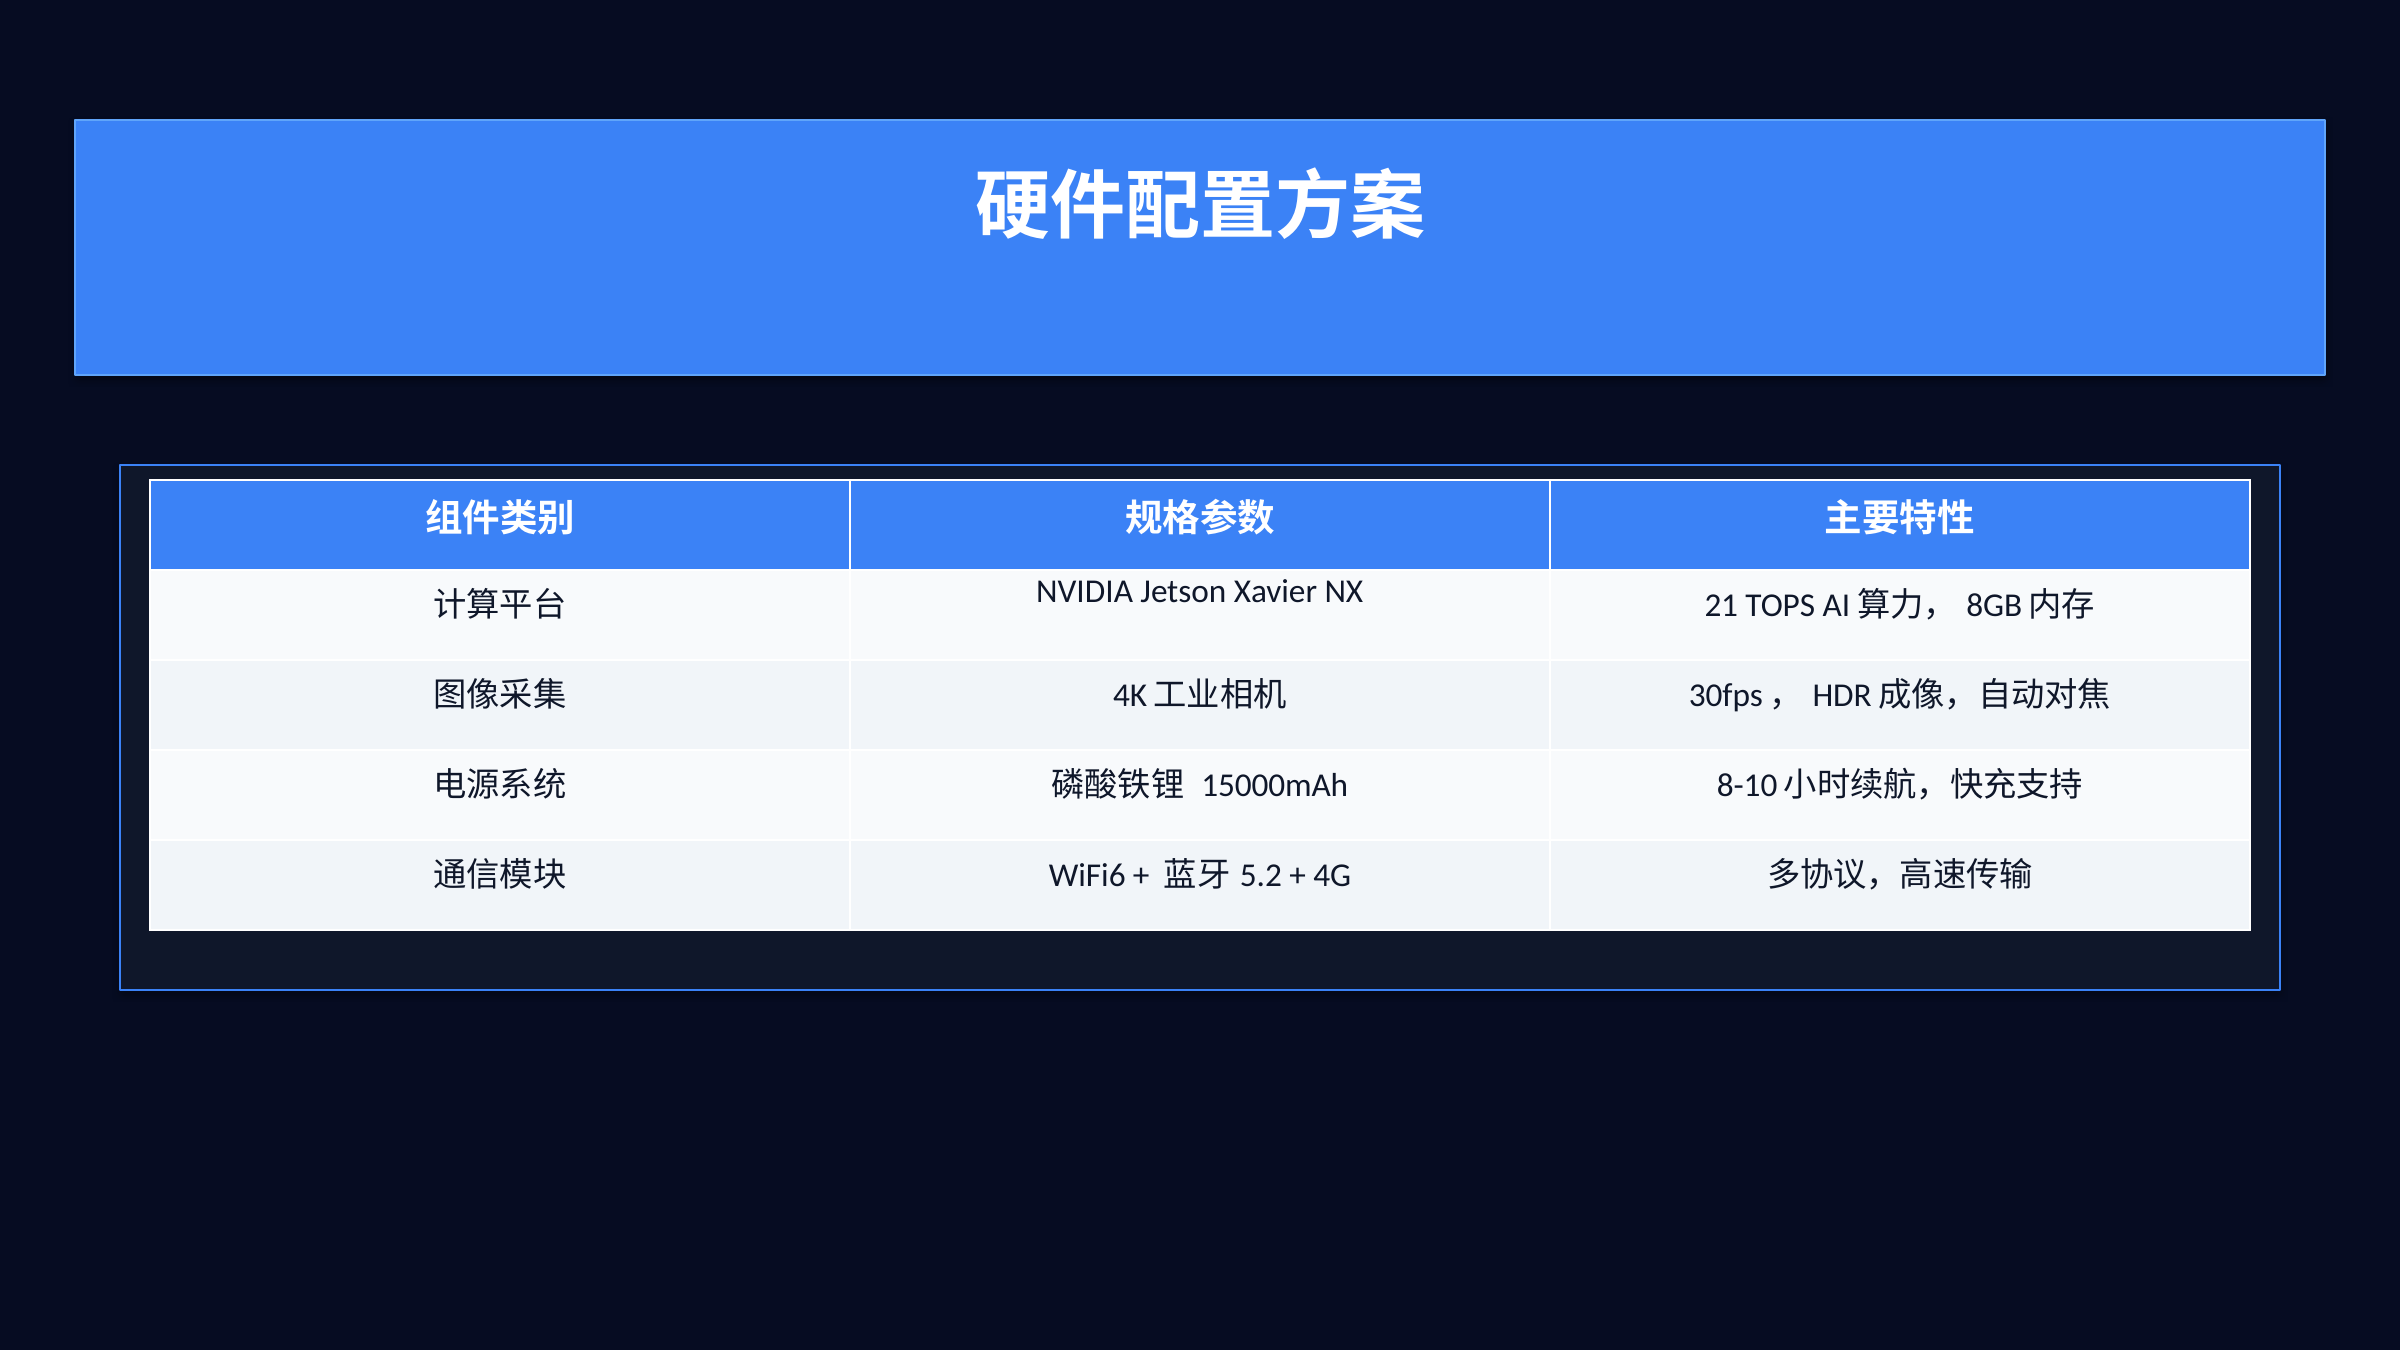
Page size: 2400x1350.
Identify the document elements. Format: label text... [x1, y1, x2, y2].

table_cell 4K工业相机 [851, 661, 1549, 749]
text_box [74, 119, 2326, 376]
table_cell NVIDIA Jetson Xavier NX [851, 571, 1549, 659]
table_cell 图像采集 [151, 661, 849, 749]
table_header 规格参数 [851, 481, 1549, 569]
table_cell 21 TOPS AI算力，8GB内存 [1551, 571, 2249, 659]
table_cell 8-10小时续航，快充支持 [1551, 751, 2249, 839]
table_header 组件类别 [151, 481, 849, 569]
table_cell 磷酸铁锂 15000mAh [851, 751, 1549, 839]
text_box [119, 464, 2281, 991]
table_header 主要特性 [1551, 481, 2249, 569]
table_cell 通信模块 [151, 841, 849, 929]
table_cell WiFi6 + 蓝牙5.2 + 4G [851, 841, 1549, 929]
text_box 硬件配置方案 [960, 149, 1440, 255]
table_cell 计算平台 [151, 571, 849, 659]
table_cell 电源系统 [151, 751, 849, 839]
table_cell 30fps，HDR成像，自动对焦 [1551, 661, 2249, 749]
table_cell 多协议，高速传输 [1551, 841, 2249, 929]
